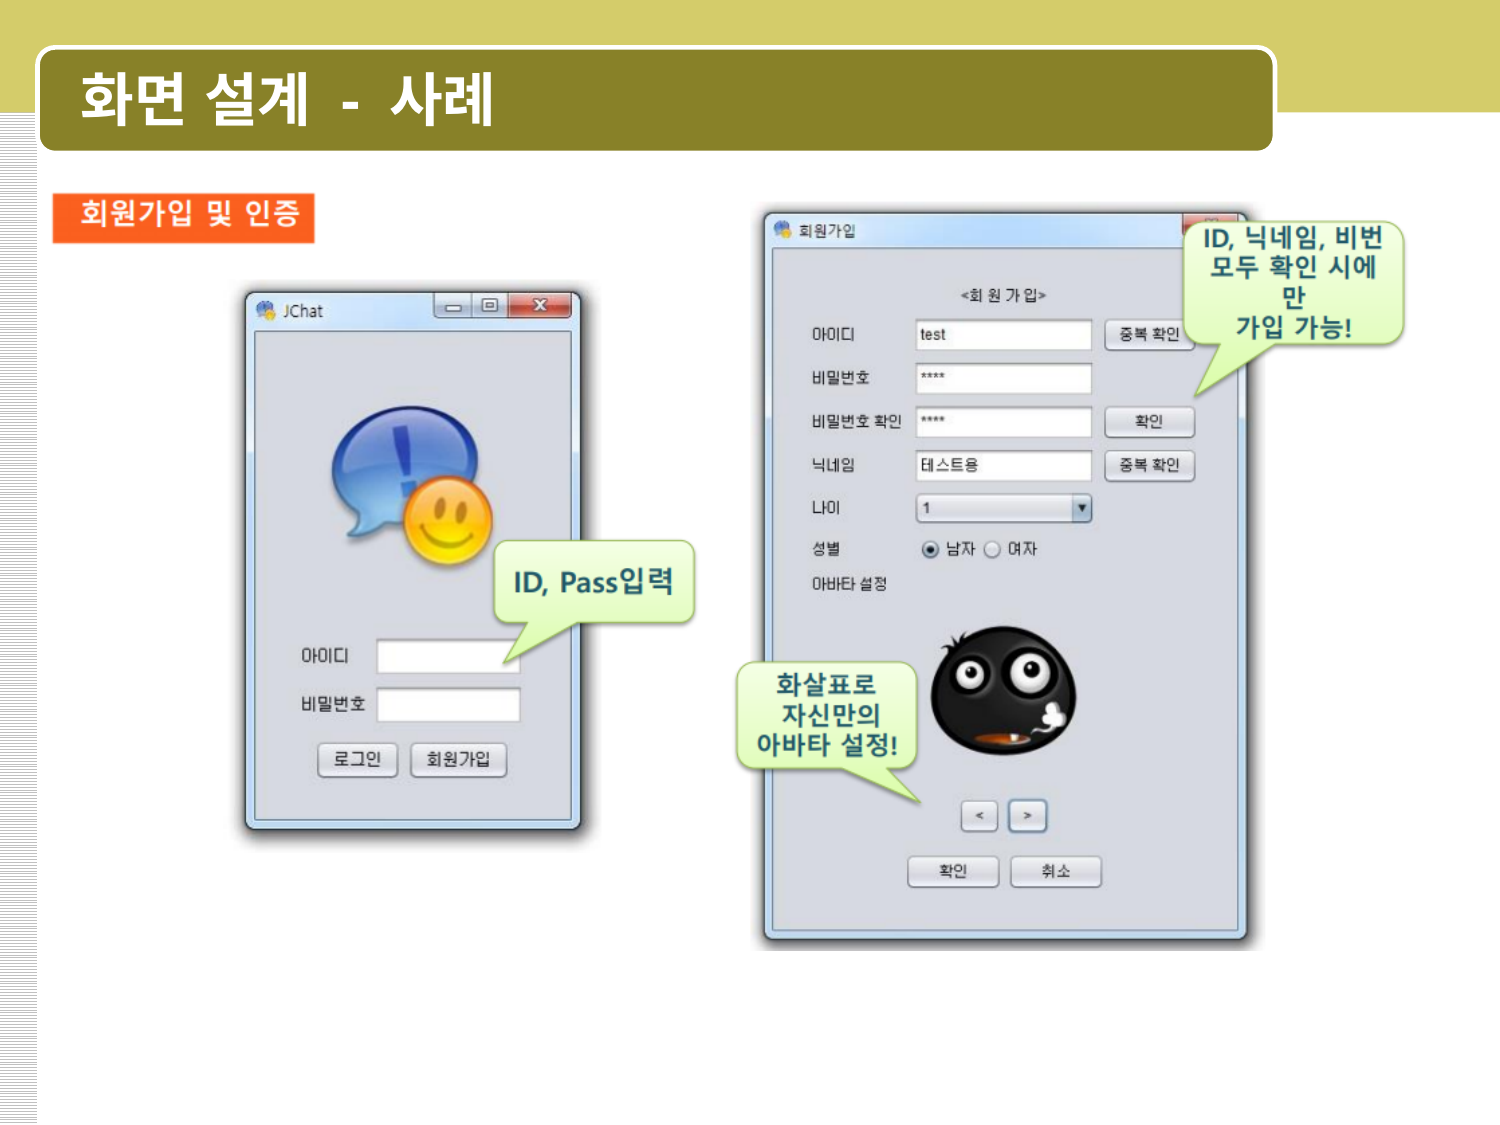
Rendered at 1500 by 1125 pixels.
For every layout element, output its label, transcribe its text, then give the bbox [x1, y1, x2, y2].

picture [45, 187, 1413, 951]
title 화면 설계 - 사례 [50, 52, 1263, 145]
